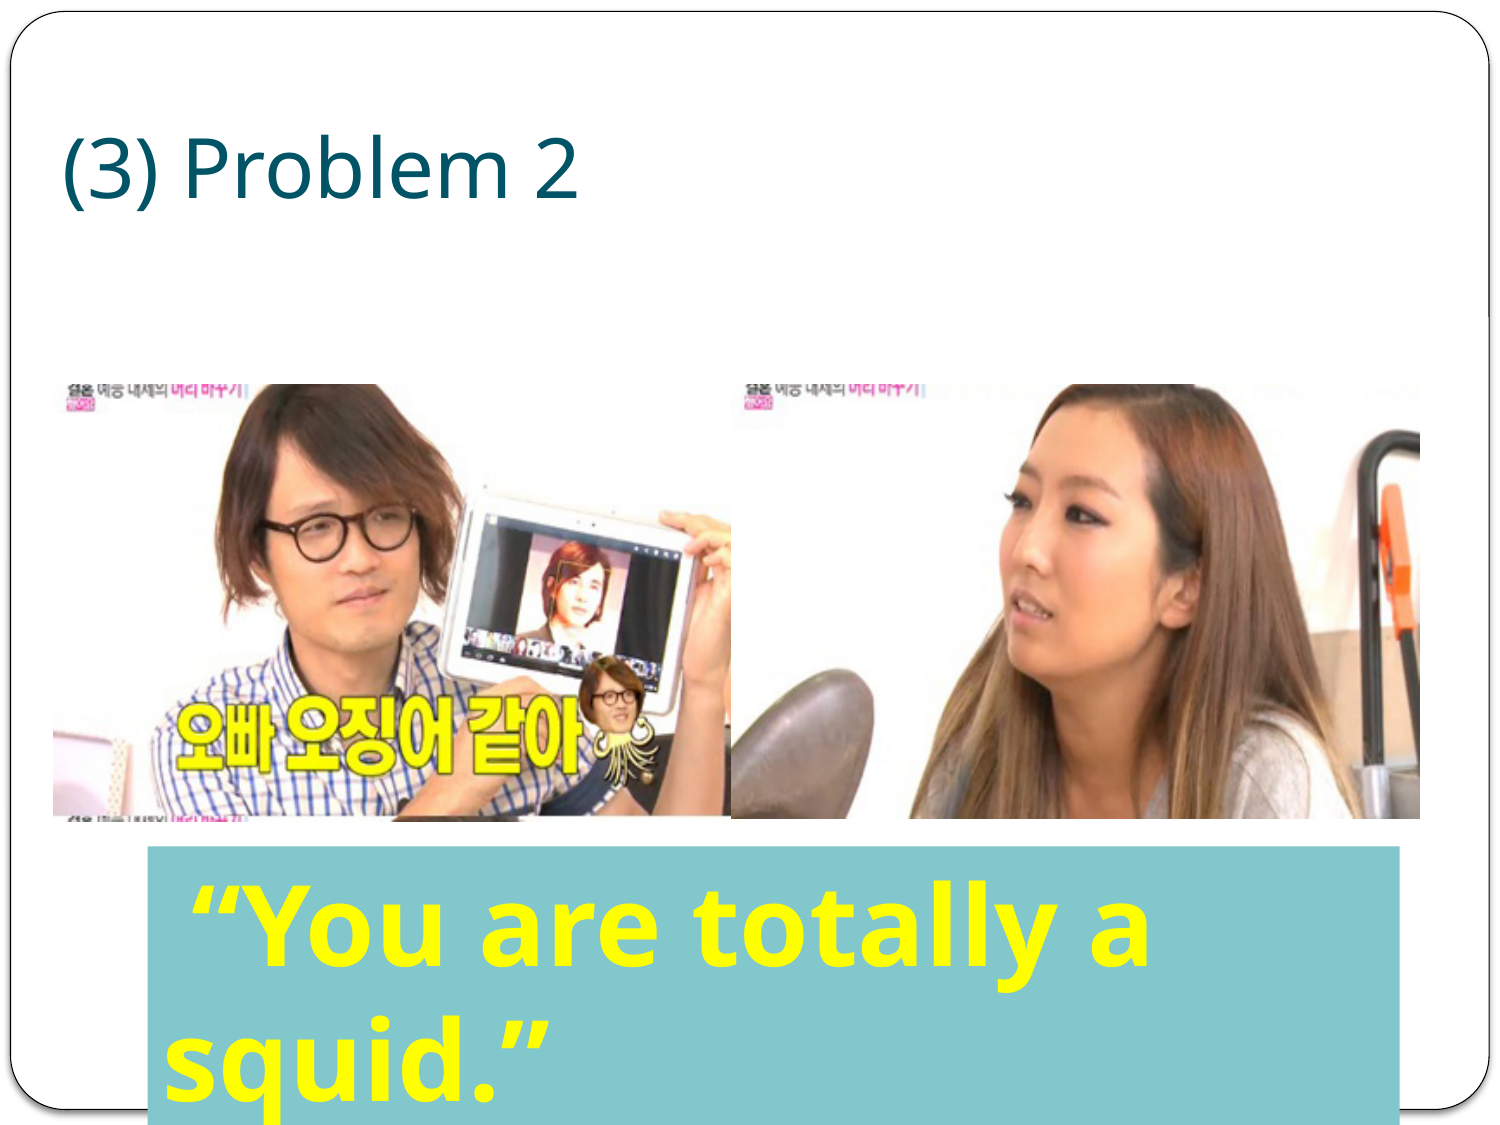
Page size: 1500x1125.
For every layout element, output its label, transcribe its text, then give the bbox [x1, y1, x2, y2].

title (3) Problem 2 [47, 42, 1323, 231]
picture [52, 383, 1420, 823]
text_box “You are totally a squid.” [147, 846, 1400, 1125]
